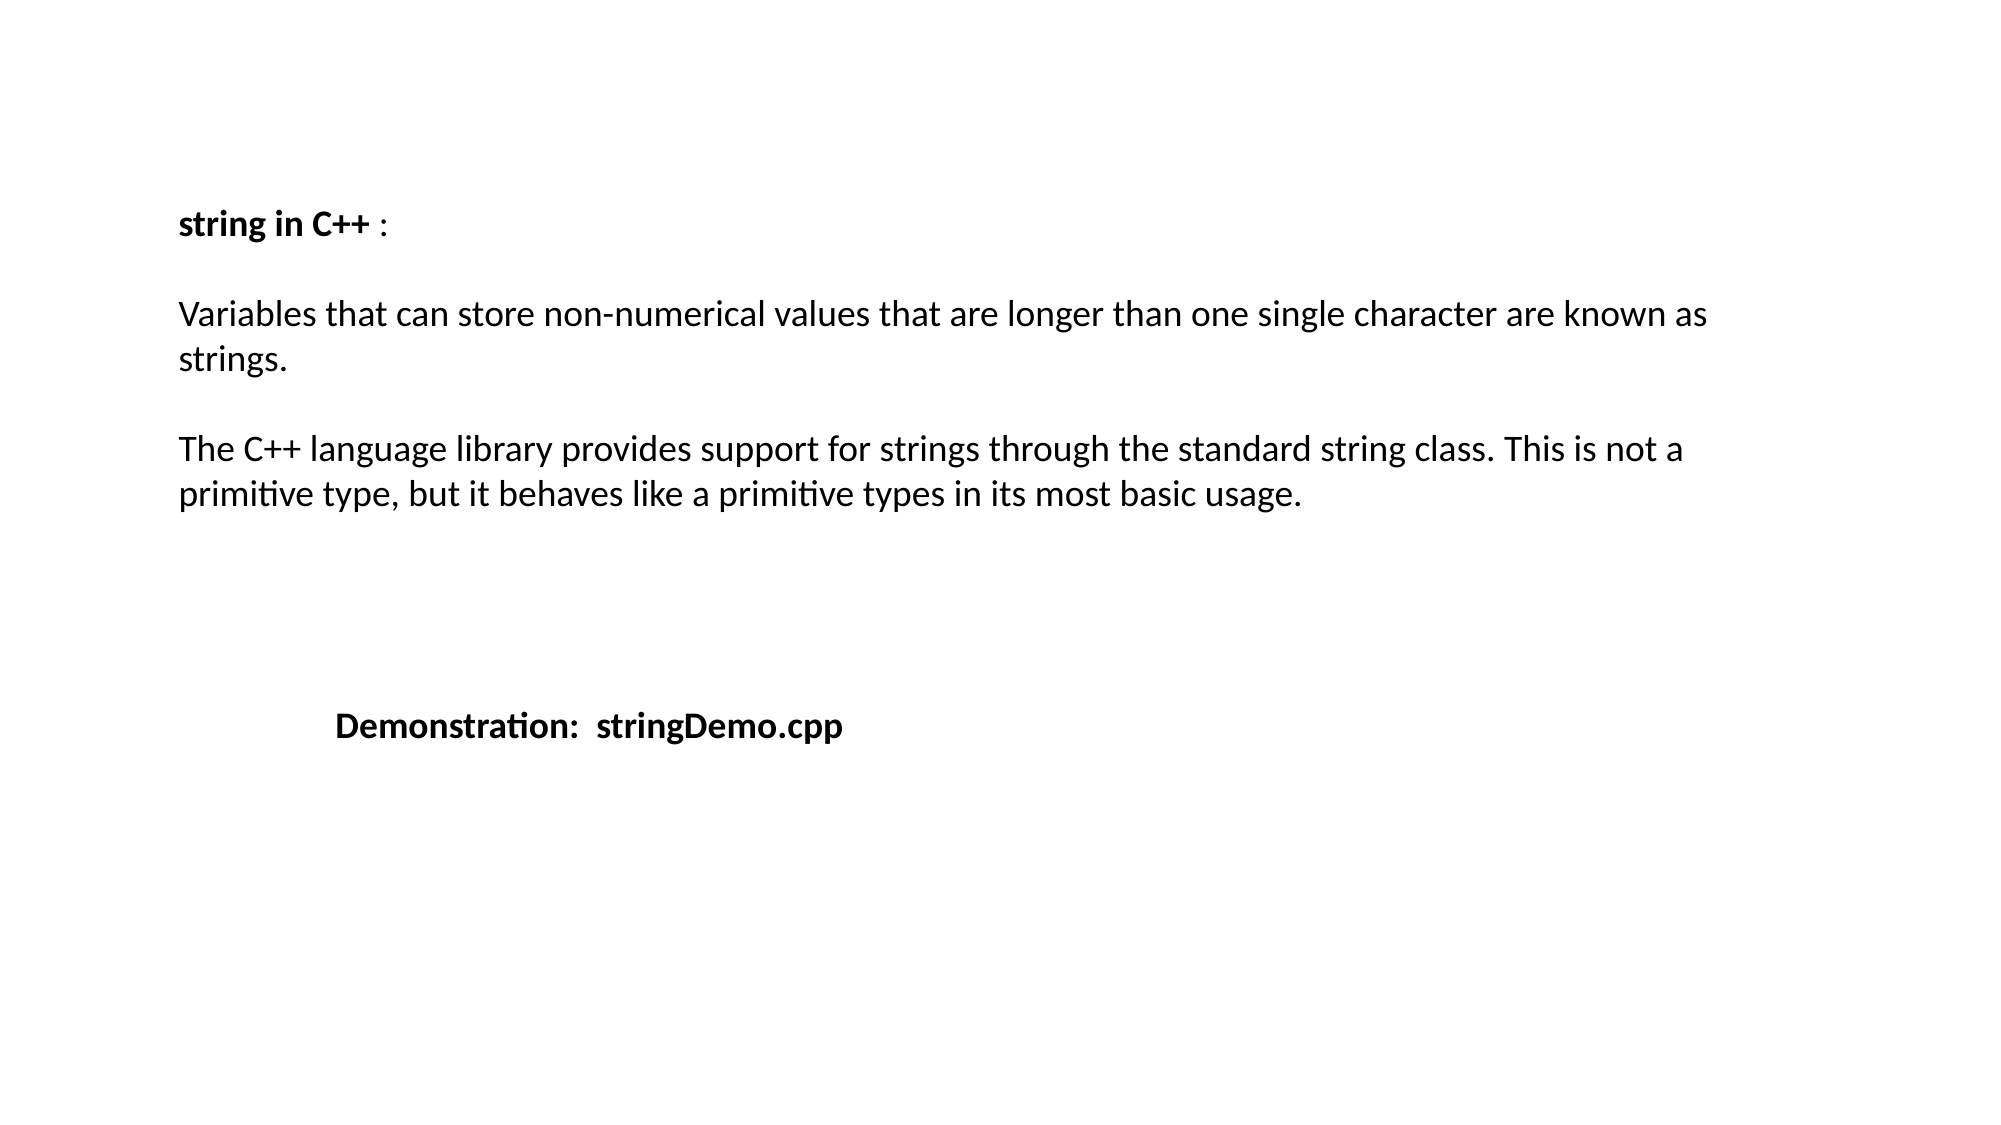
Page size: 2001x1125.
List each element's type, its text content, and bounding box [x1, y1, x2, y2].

text_box string in C++ : Variables that can store non-numerical values that are longer than one single character are known as strings. The C++ language library provides support for strings through the standard string class. This is not a primitive type, but it behaves like a primitive types in its most basic usage. [163, 191, 1841, 611]
text_box Demonstration: stringDemo.cpp [320, 693, 859, 754]
